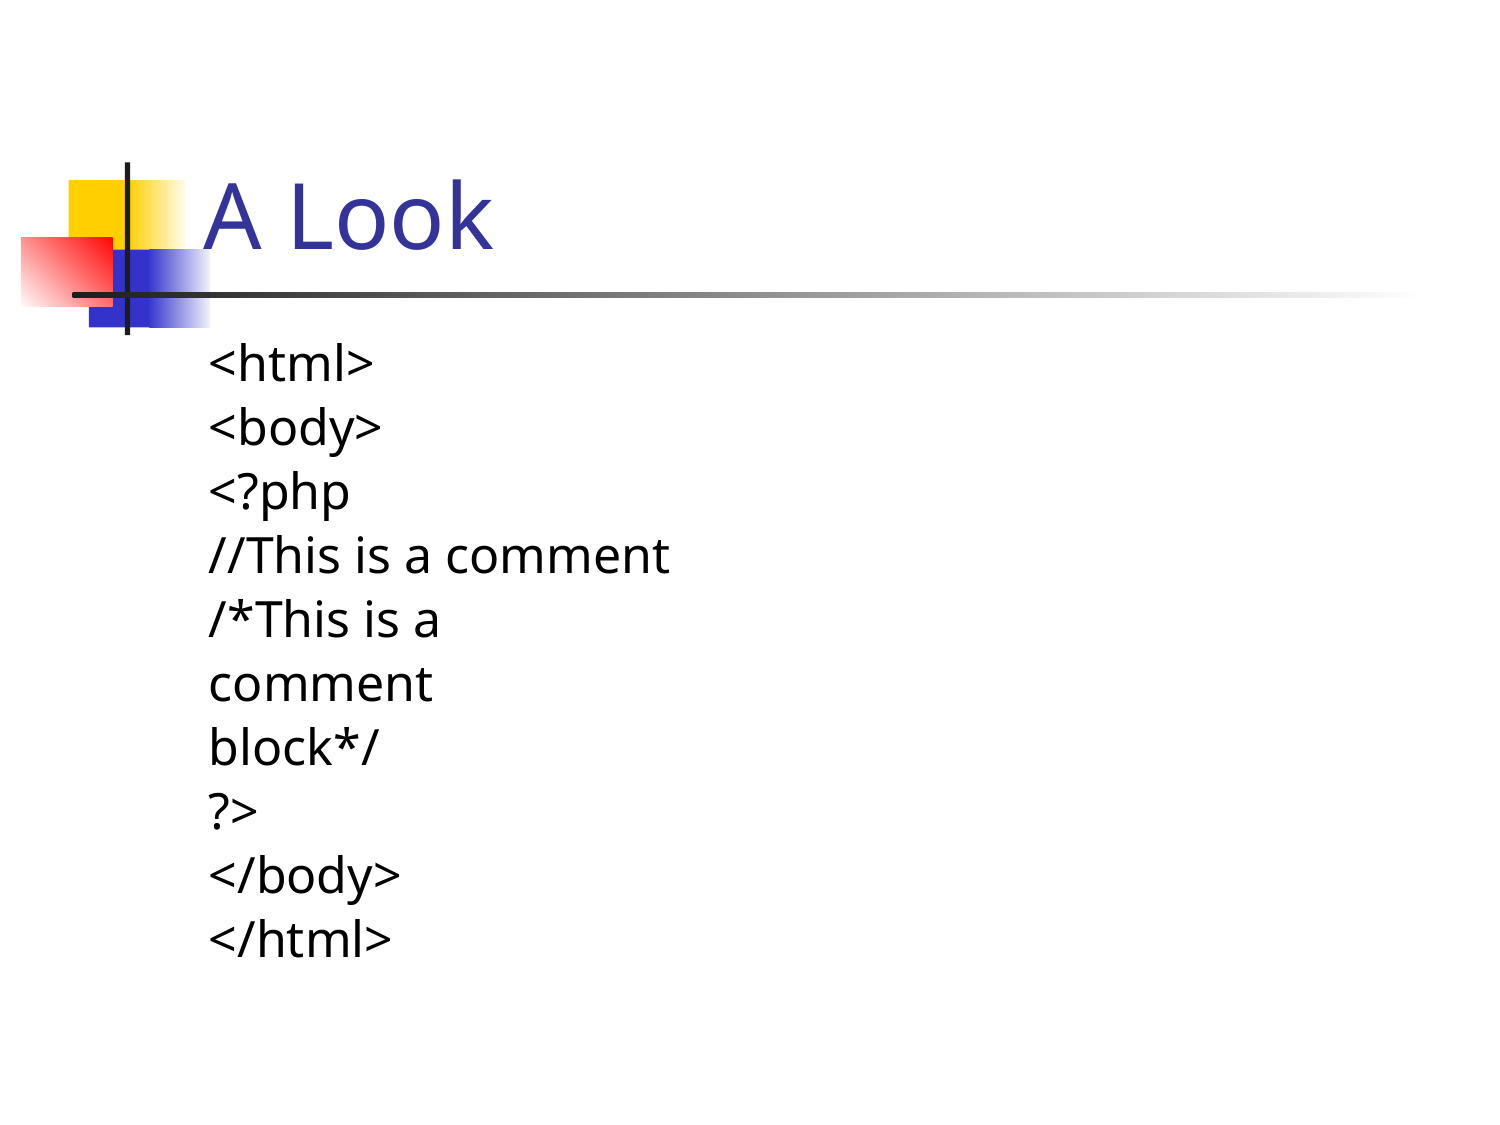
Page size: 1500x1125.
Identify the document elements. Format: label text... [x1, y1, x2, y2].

list <html> <body> <?php //This is a comment /*This is a comment block*/ ?> </body> </html> [193, 330, 1470, 1007]
title A Look [188, 34, 1468, 276]
